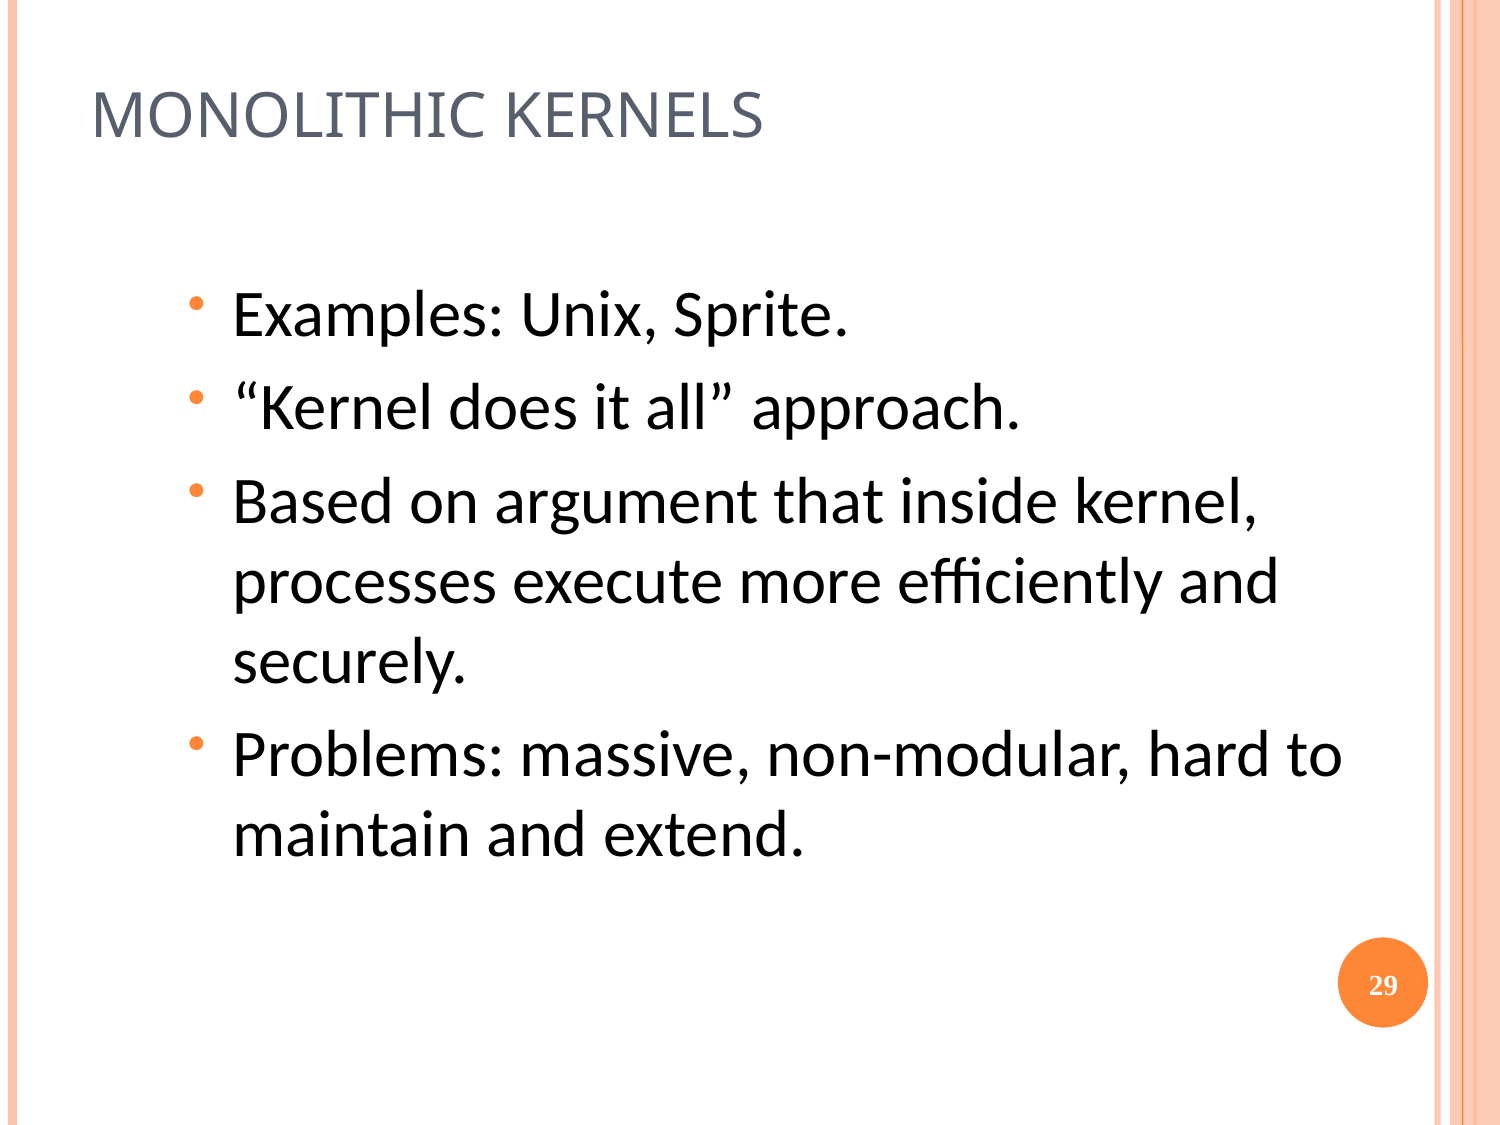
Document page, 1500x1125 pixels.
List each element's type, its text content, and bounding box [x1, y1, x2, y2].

list Examples: Unix, Sprite. “Kernel does it all” approach. Based on argument that inside kernel, processes execute more efficiently and securely. Problems: massive, non-modular, hard to maintain and extend. [112, 262, 1388, 938]
title MONOLITHIC KERNELS [75, 45, 1300, 233]
text_box 29 [1333, 940, 1434, 1026]
